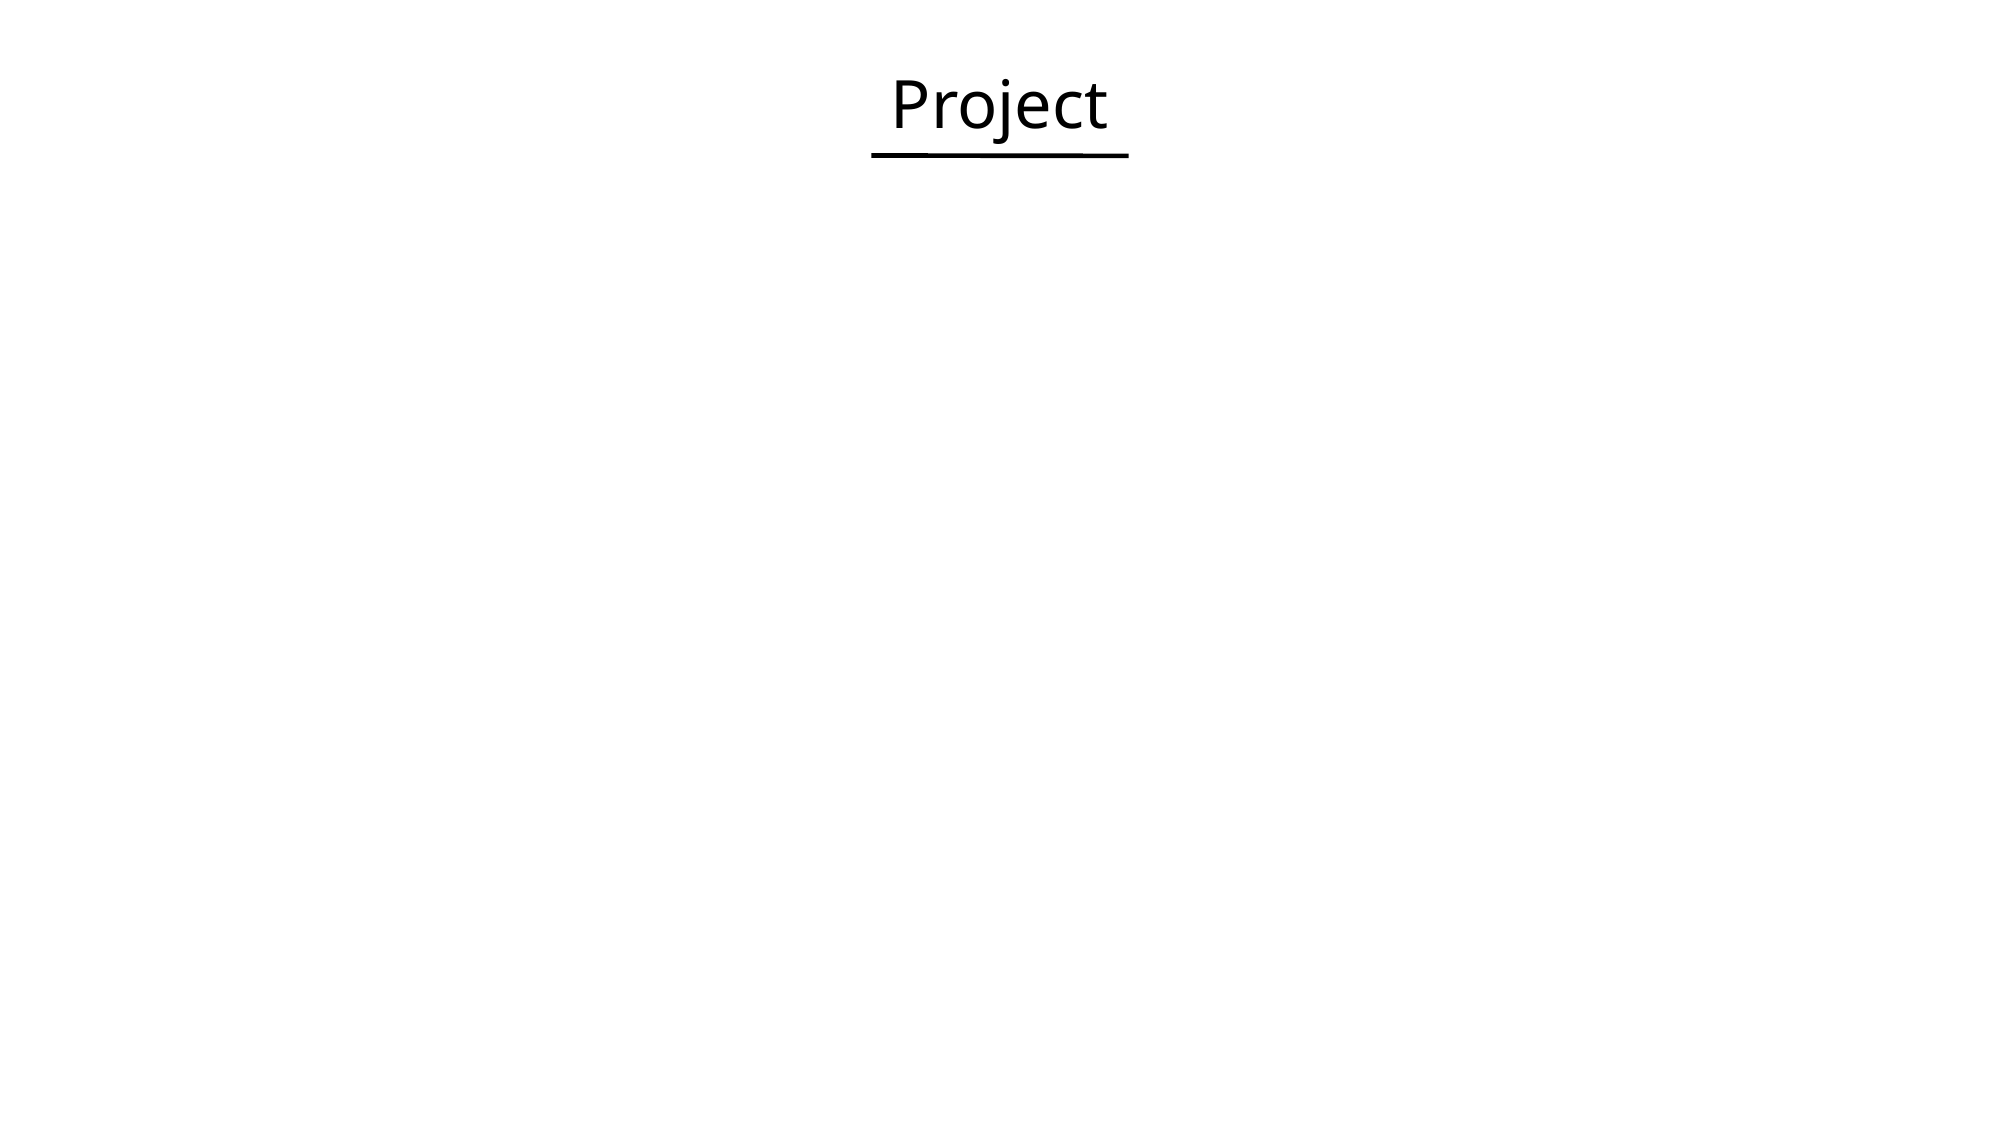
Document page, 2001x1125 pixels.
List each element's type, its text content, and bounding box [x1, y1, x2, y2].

text_box Project [770, 54, 1230, 150]
